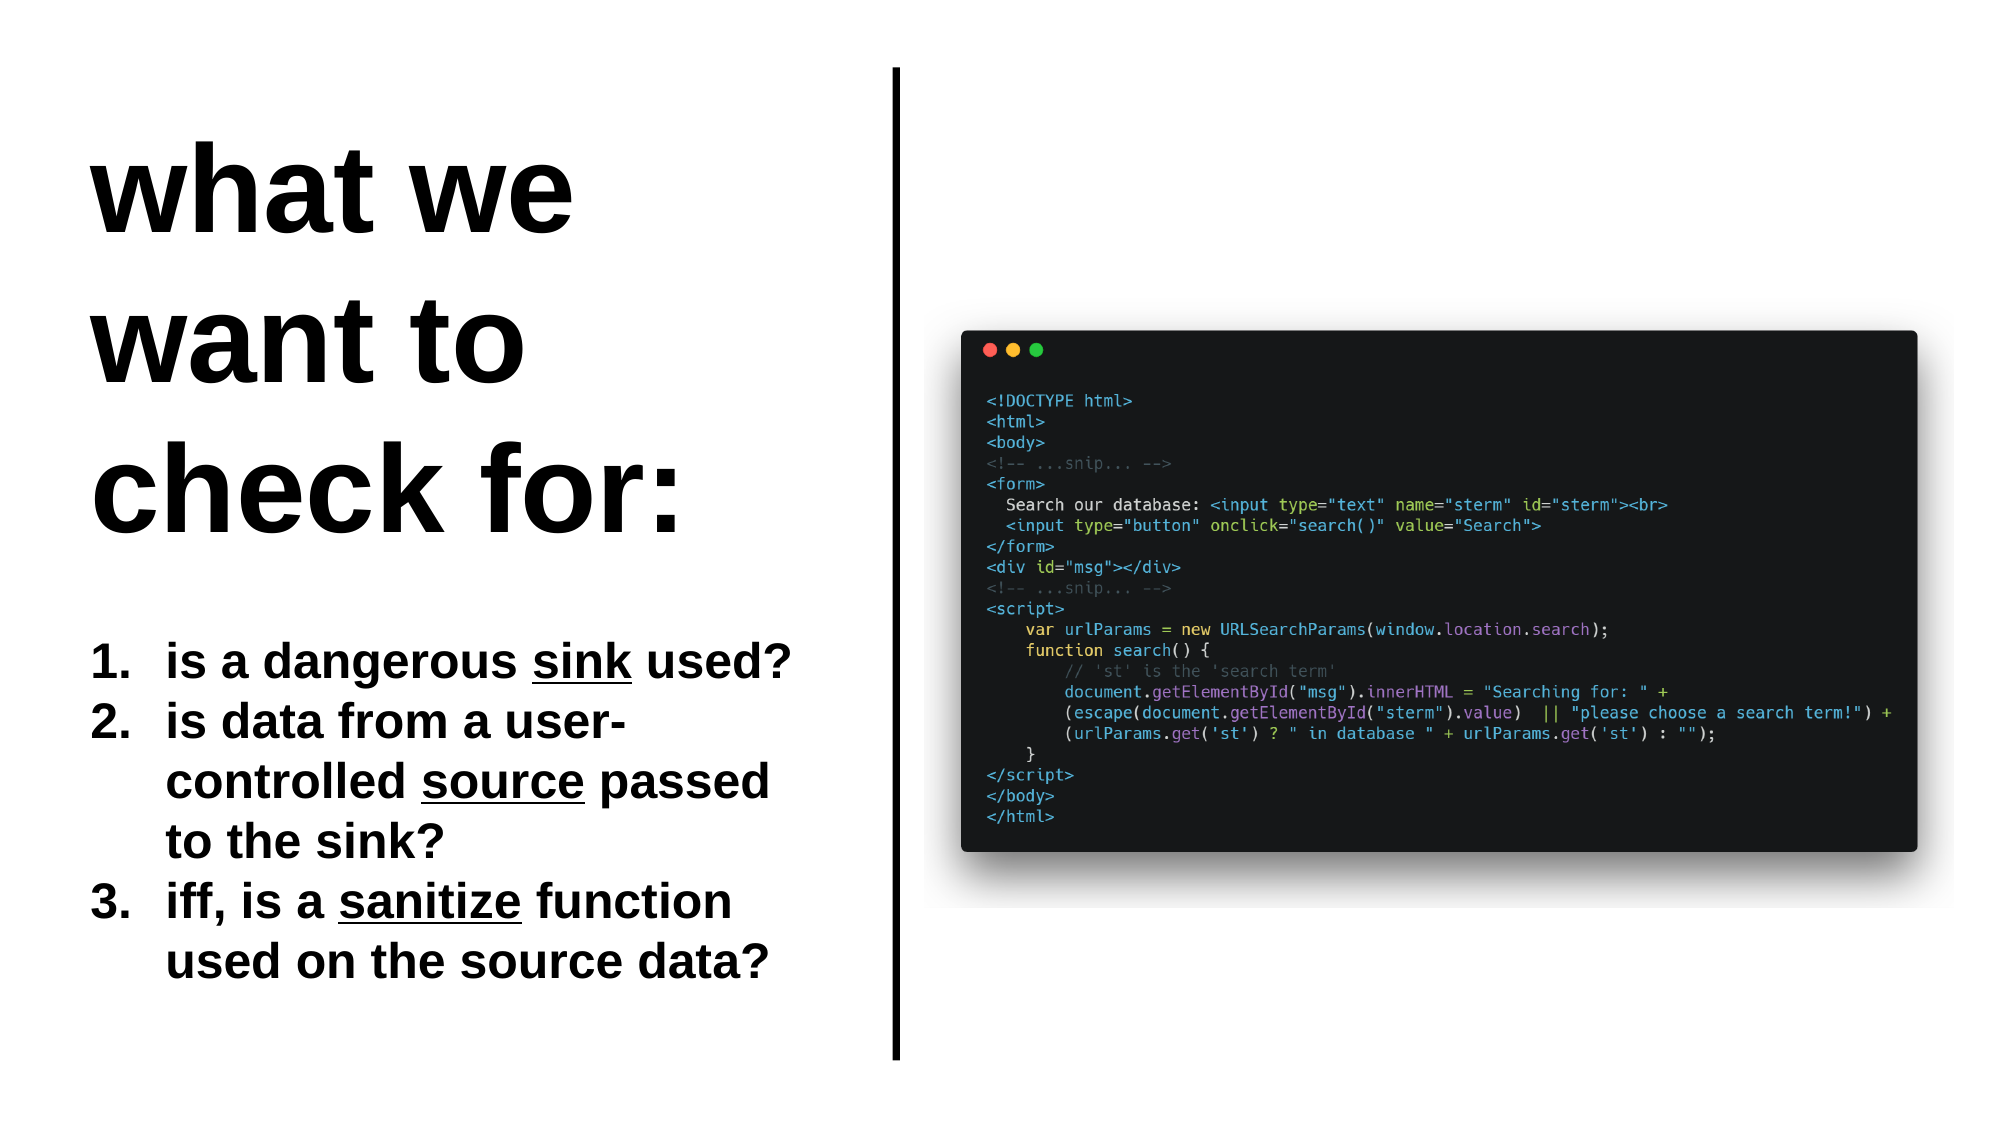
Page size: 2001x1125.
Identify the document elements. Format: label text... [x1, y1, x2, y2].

text_box is a dangerous sink used? is data from a user-controlled source passed to the sink? iff, is a sanitize function used on the source data? [75, 621, 825, 996]
picture [924, 274, 1954, 909]
text_box [890, 65, 902, 1062]
text_box what we want to check for: [75, 99, 875, 565]
